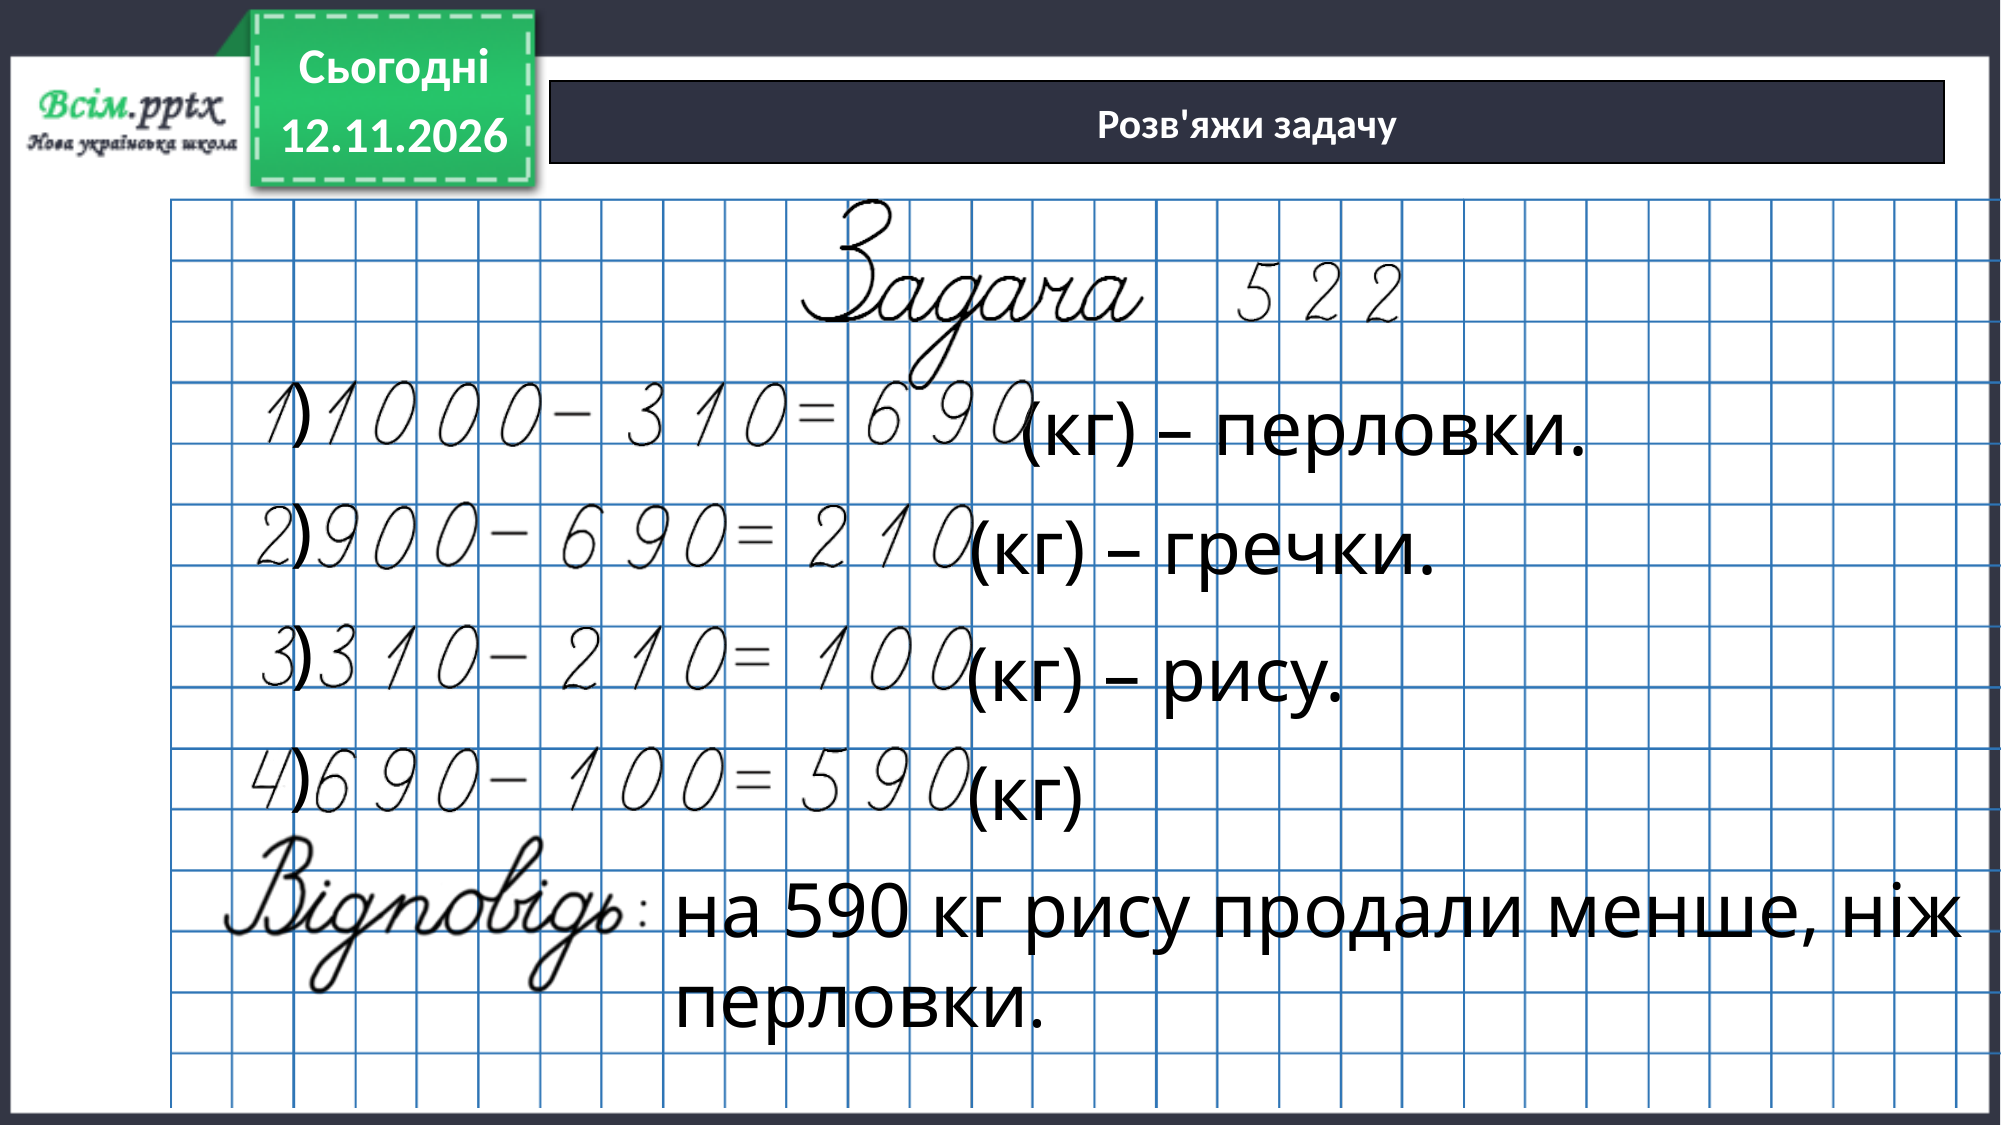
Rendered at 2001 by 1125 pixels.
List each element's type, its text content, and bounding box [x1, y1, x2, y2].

picture [0, 0, 2001, 1125]
text_box Сьогодні [284, 26, 535, 101]
text_box Розв'яжи задачу [549, 80, 1945, 164]
text_box 10.04.2022 [263, 101, 524, 164]
